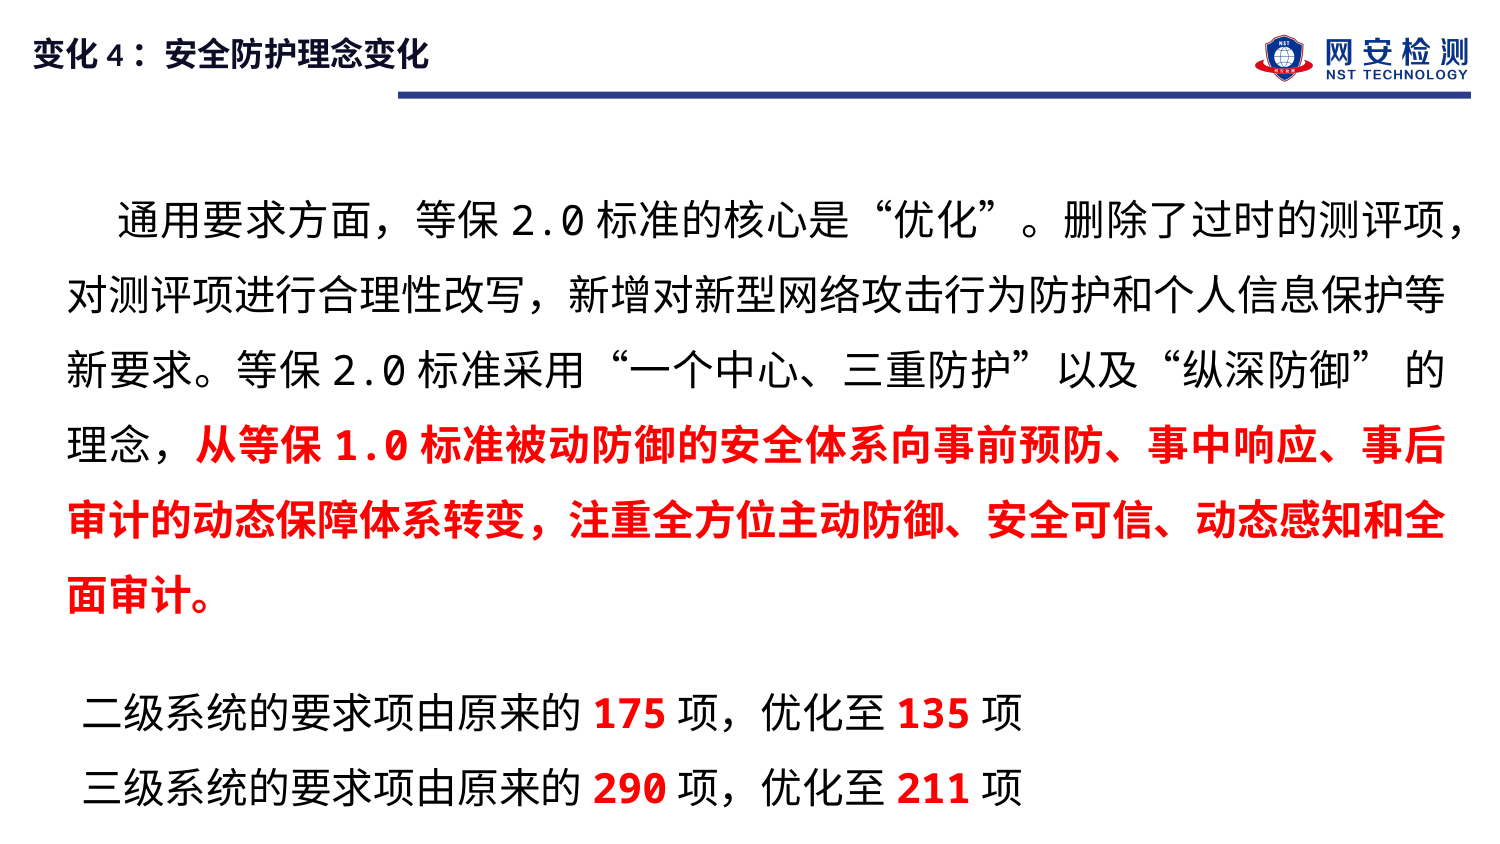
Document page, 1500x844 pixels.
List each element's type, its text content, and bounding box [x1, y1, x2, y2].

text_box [15, 24, 1472, 113]
text_box 二级系统的要求项由原来的175项，优化至135项 三级系统的要求项由原来的290项，优化至211项 [64, 654, 1472, 819]
text_box 通用要求方面，等保2.0标准的核心是“优化”。删除了过时的测评项，对测评项进行合理性改写，新增对新型网络攻击行为防护和个人信息保护等新要求。等保2.0标准采用“一个中心、三重防护”以及“纵深防御” 的理念，从等保1.0标准被动防御的安全体系向事前预防、事中响应、事后审计的动态保障体系转变，注重全方位主动防御、安全可信、动态感知和全面审计。 [64, 168, 1447, 619]
picture [1233, 13, 1491, 99]
